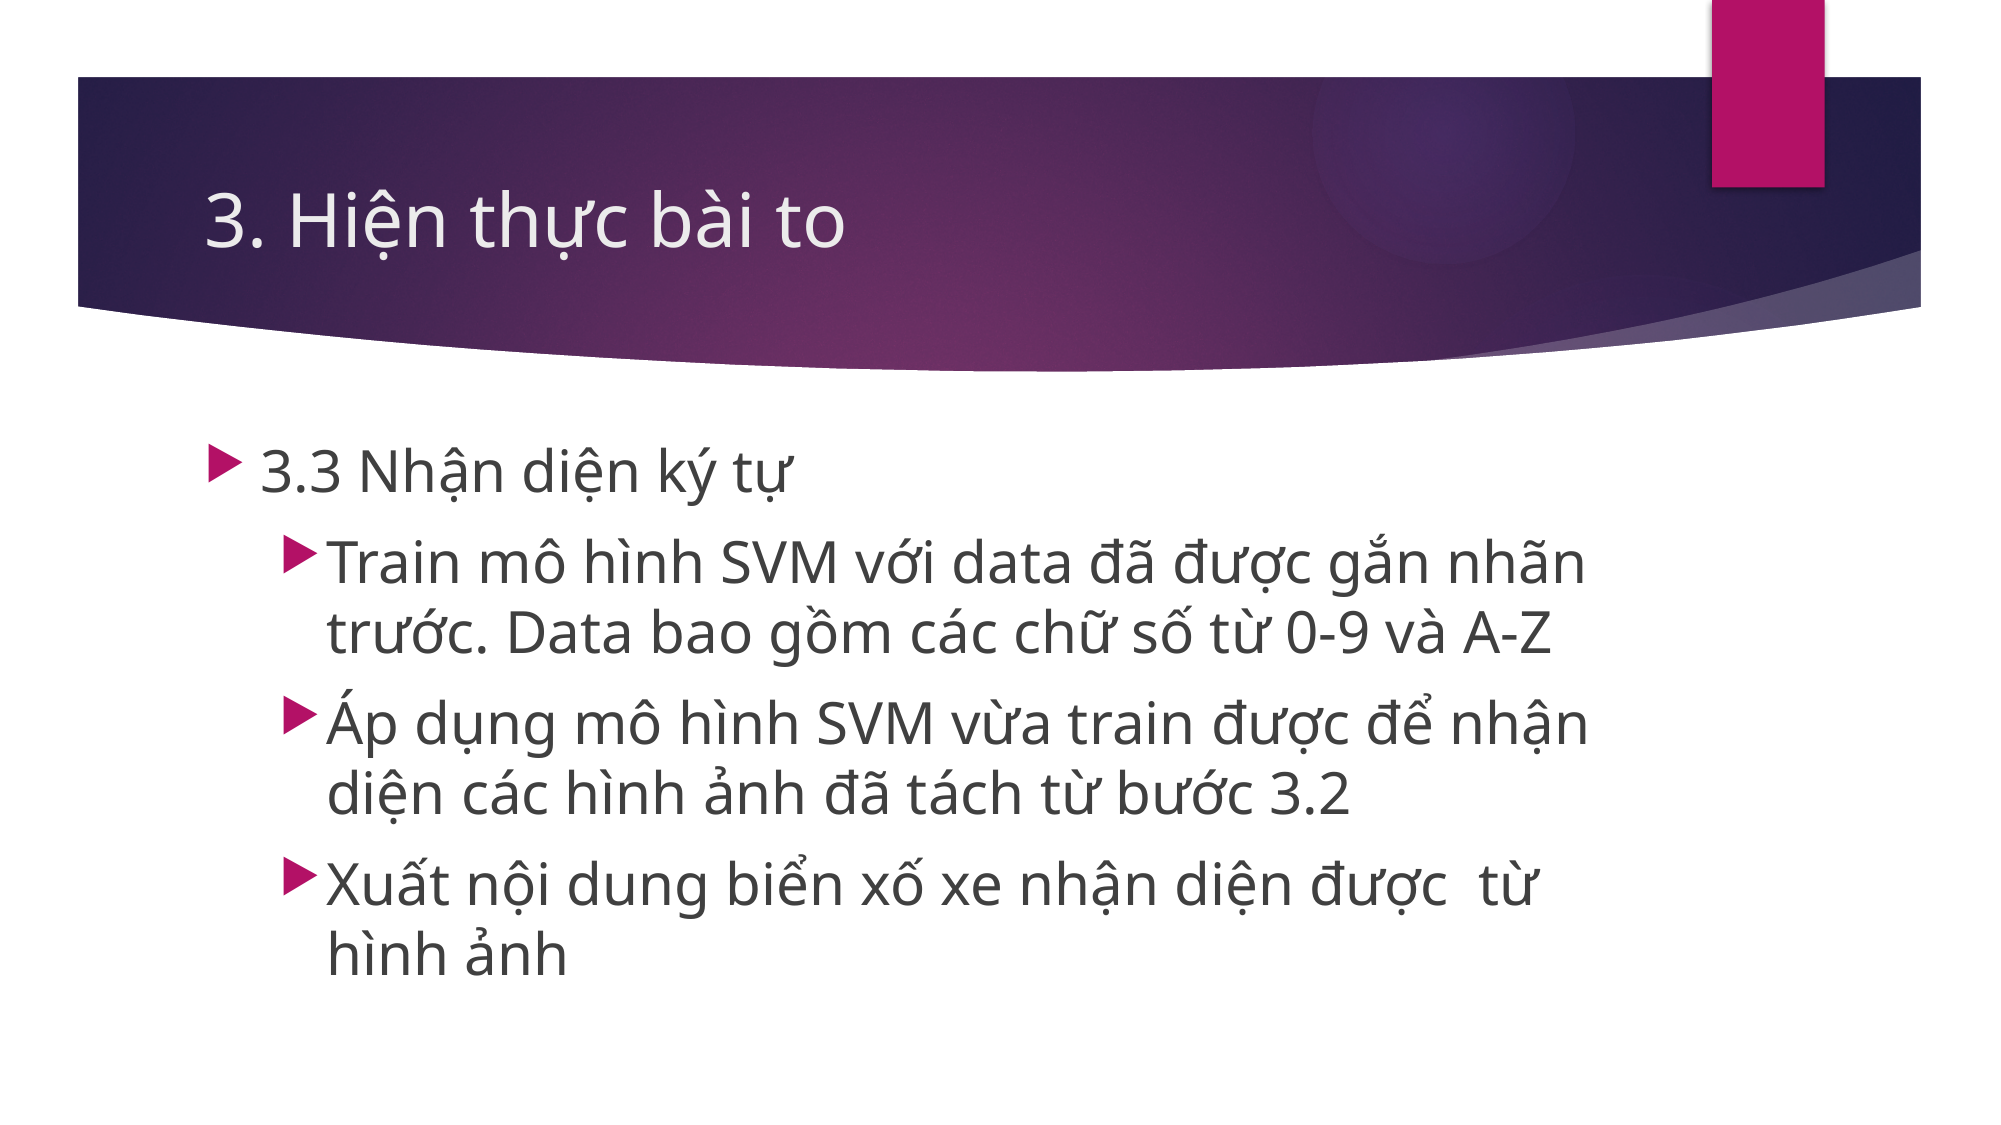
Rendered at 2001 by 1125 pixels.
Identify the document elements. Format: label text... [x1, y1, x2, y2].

list 3.3 Nhận diện ký tự Train mô hình SVM với data đã được gắn nhãn trước. Data bao gồm các chữ số từ 0-9 và A-Z Áp dụng mô hình SVM vừa train được để nhận diện các hình ảnh đã tách từ bước 3.2 Xuất nội dung biển xố xe nhận diện được từ hình ảnh [189, 427, 1638, 988]
title 3. Hiện thực bài to [189, 159, 1627, 276]
